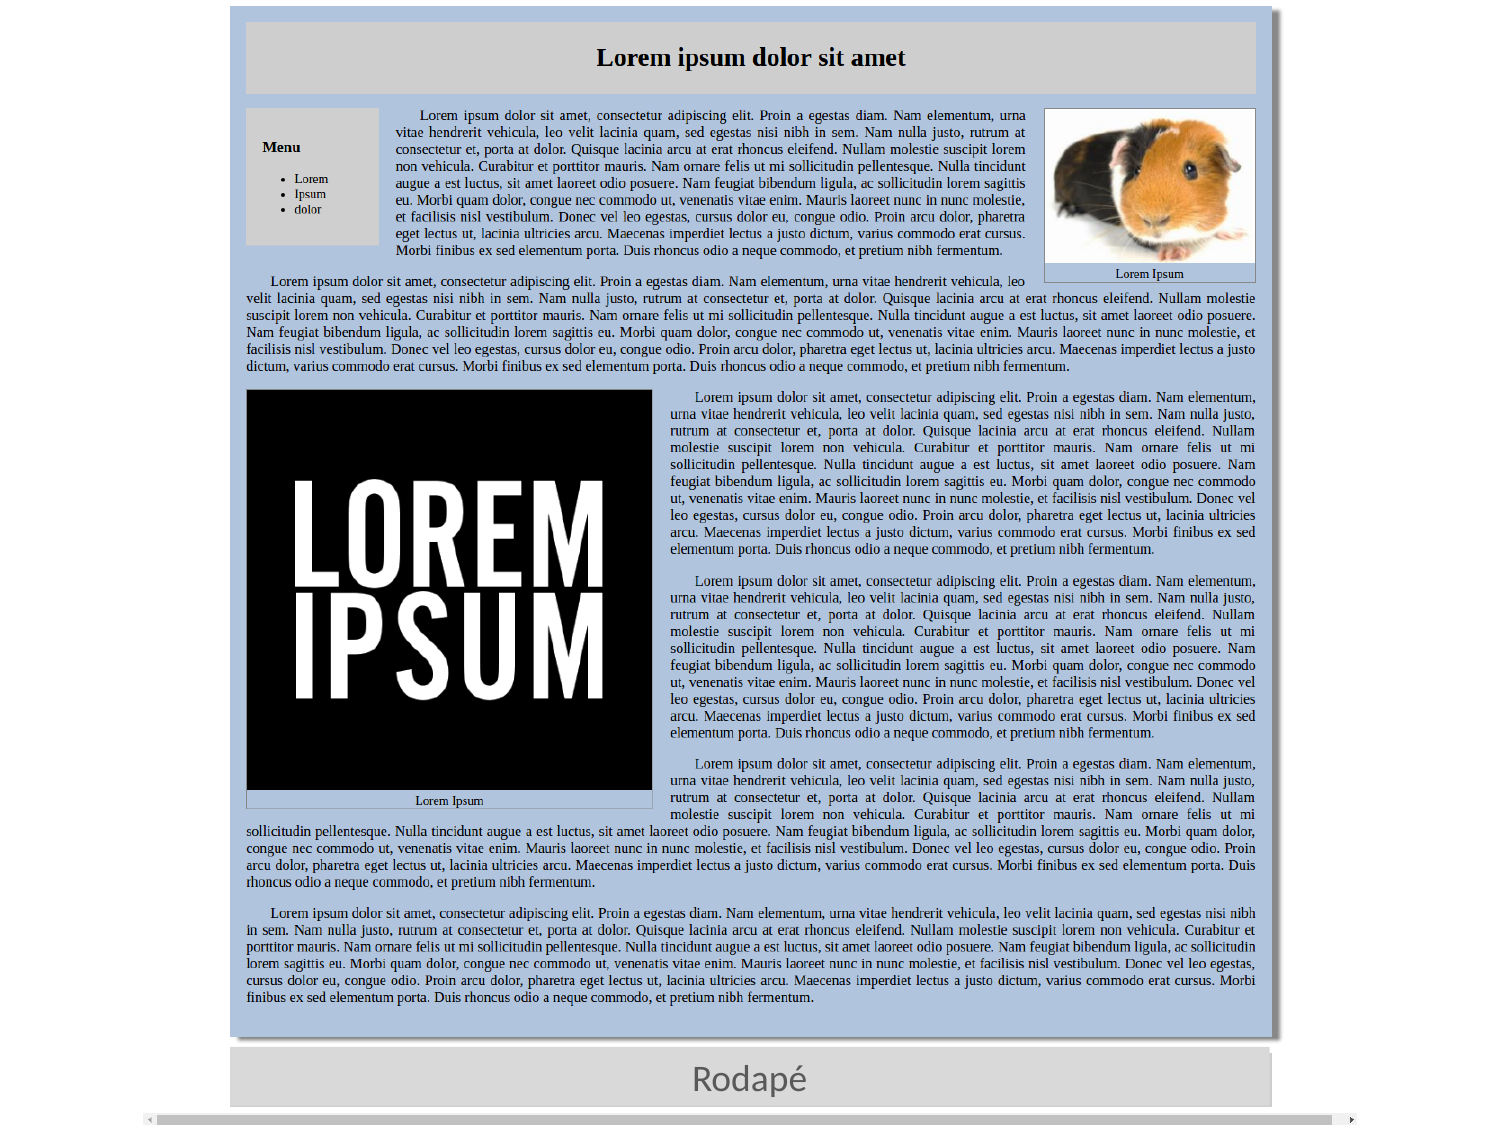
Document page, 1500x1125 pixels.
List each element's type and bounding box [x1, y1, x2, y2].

picture [142, 0, 1357, 1125]
